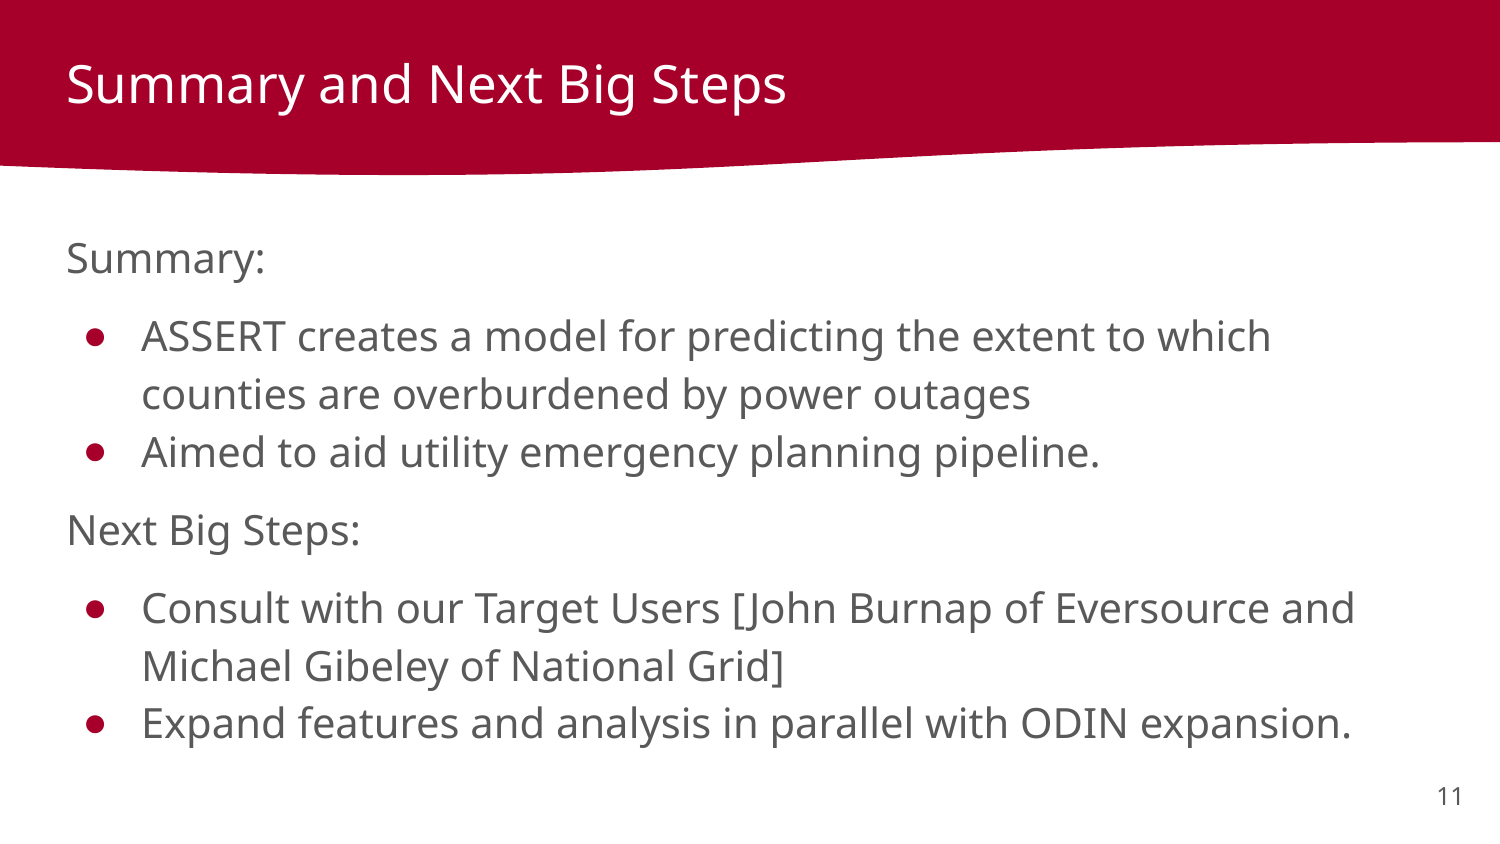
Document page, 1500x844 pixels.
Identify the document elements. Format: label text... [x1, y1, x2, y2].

slide_number ‹#› [1389, 764, 1480, 830]
title Summary and Next Big Steps [51, 35, 1449, 130]
list Summary: ASSERT creates a model for predicting the extent to which counties are overburdened by power outages Aimed to aid utility emergency planning pipeline. Next Big Steps: Consult with our Target Users [John Burnap of Eversource and Michael Gibeley of National Grid] Expand features and analysis in parallel with ODIN expansion. [51, 209, 1449, 775]
